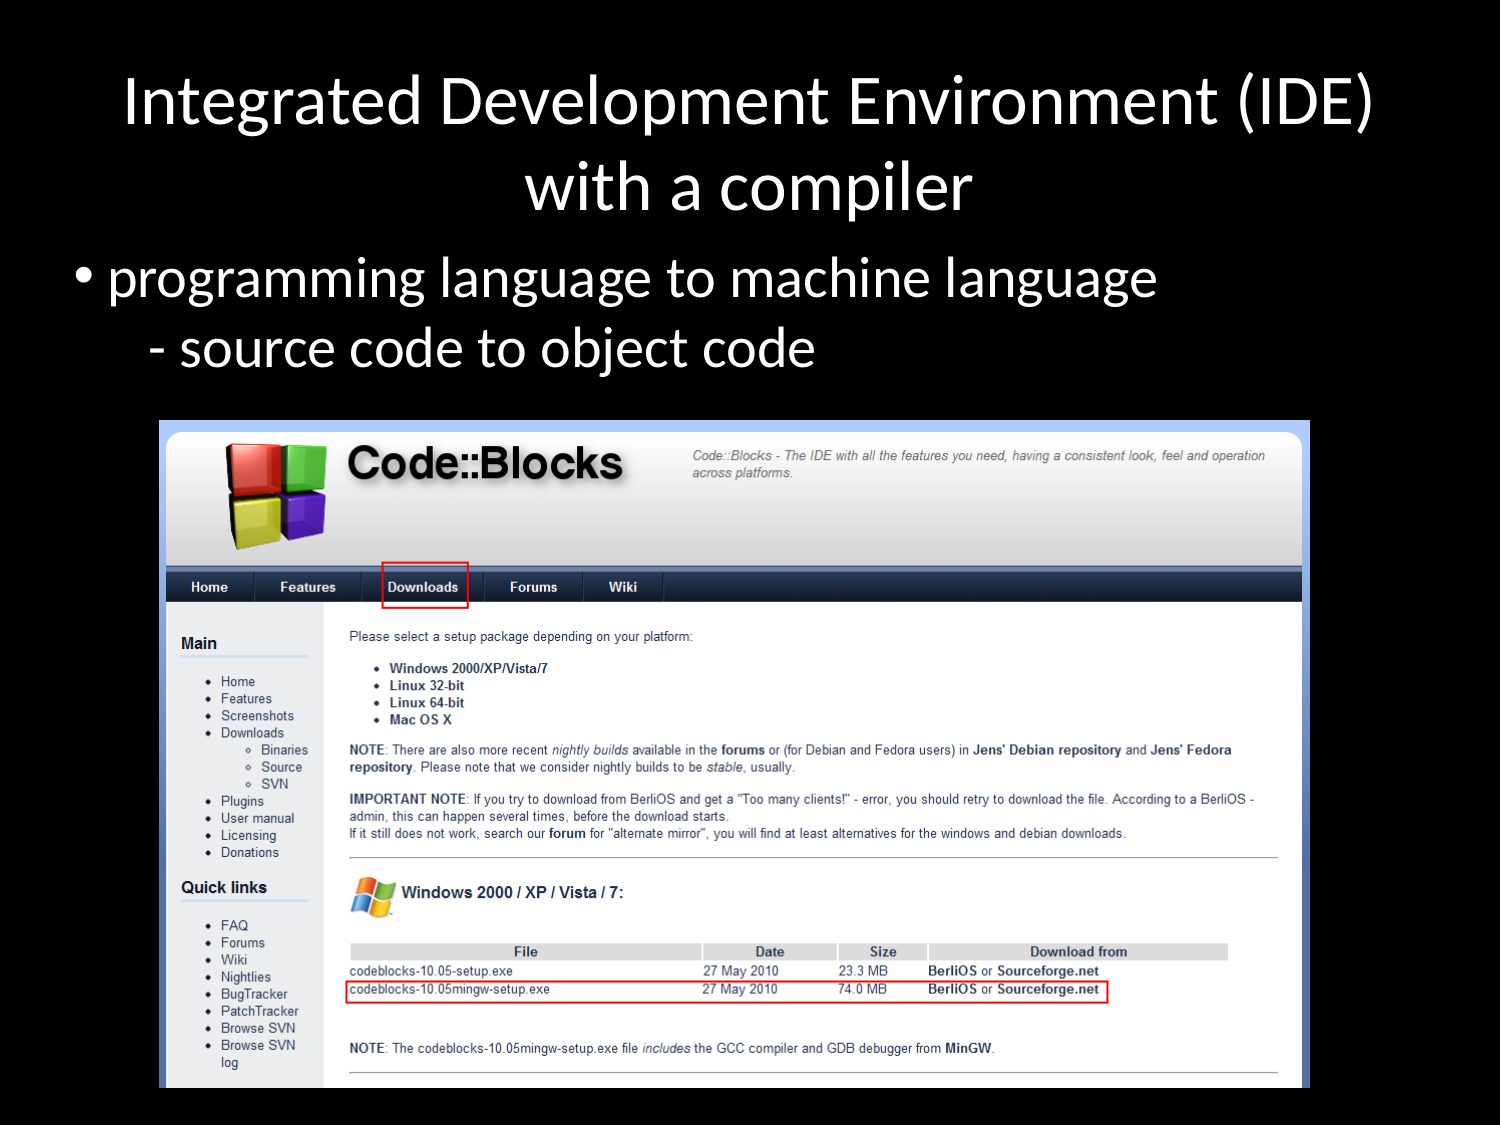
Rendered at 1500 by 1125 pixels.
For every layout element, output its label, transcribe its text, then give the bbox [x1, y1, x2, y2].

picture [159, 420, 1310, 1088]
text_box programming language to machine language - source code to object code [58, 231, 1175, 387]
title Integrated Development Environment (IDE) with a compiler [75, 45, 1425, 233]
